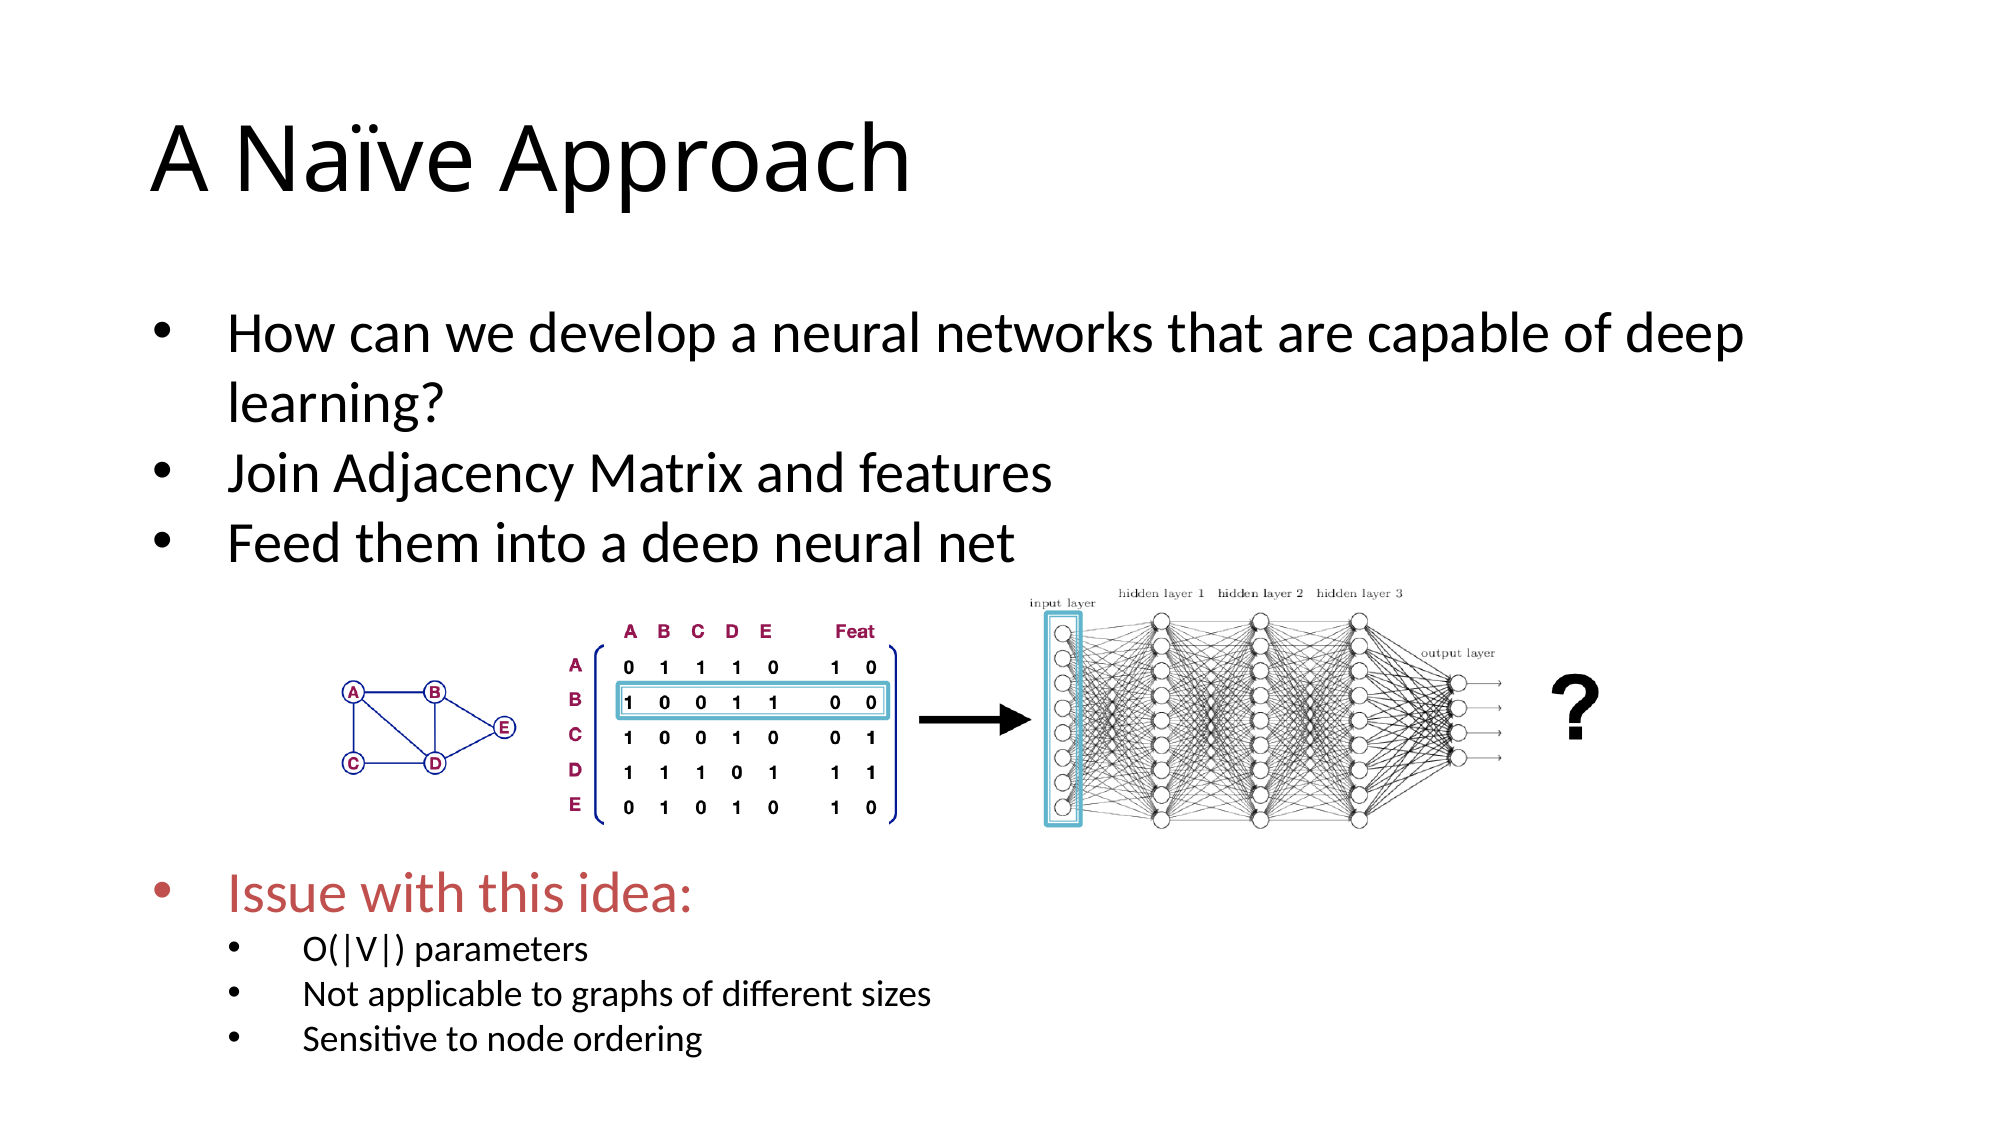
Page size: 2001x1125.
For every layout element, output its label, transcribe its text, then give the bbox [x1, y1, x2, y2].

title A Naïve Approach [150, 100, 1850, 215]
list How can we develop a neural networks that are capable of deep learning? Join Adjacency Matrix and features Feed them into a deep neural net Issue with this idea: O(|V|) parameters Not applicable to graphs of different sizes Sensitive to node ordering [152, 294, 1788, 1068]
picture [332, 563, 1608, 836]
